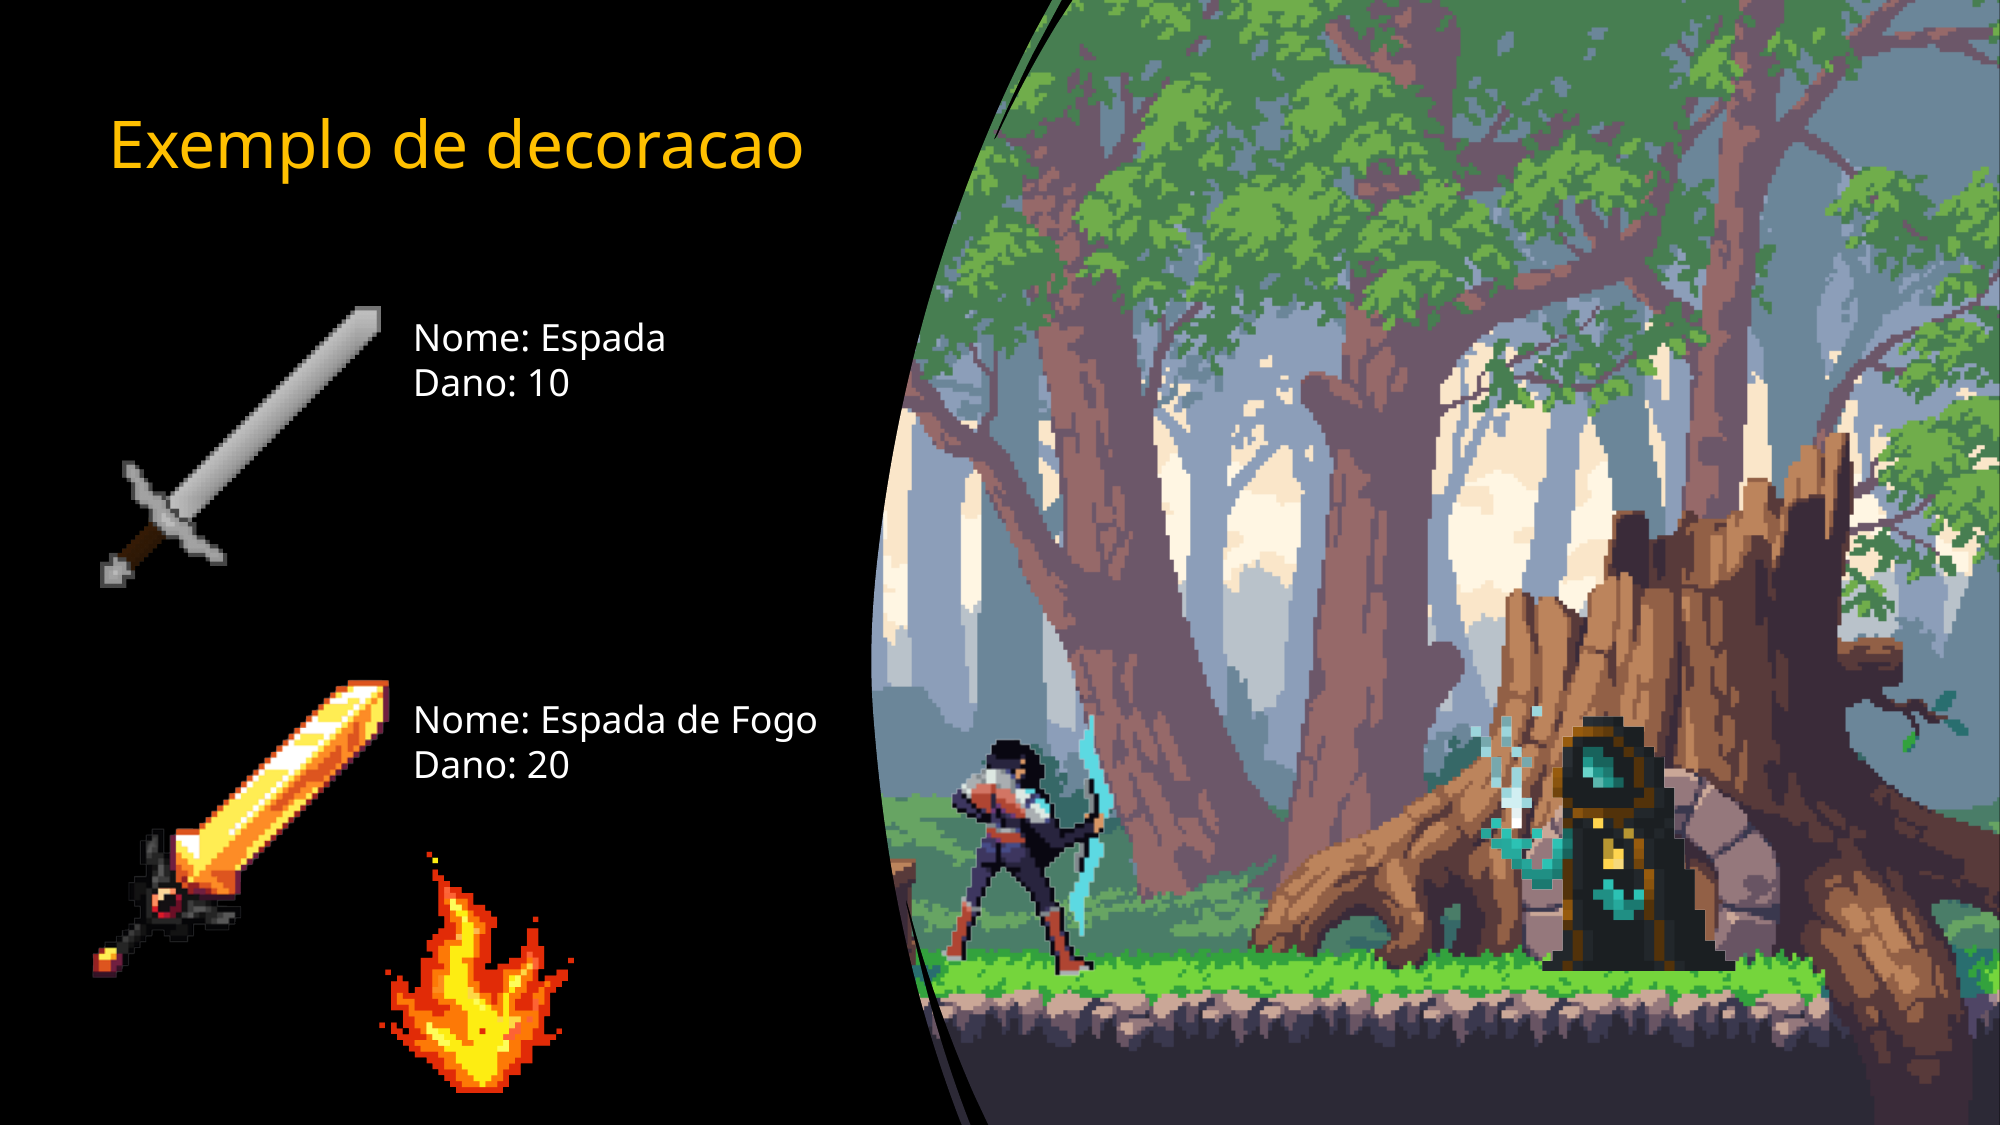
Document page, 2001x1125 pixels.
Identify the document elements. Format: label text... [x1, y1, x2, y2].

picture [0, 615, 627, 1125]
picture [100, 306, 381, 588]
text_box Nome: Espada de Fogo Dano: 20 [620, 688, 717, 794]
text_box Exemplo de decoracao [21, 61, 871, 190]
picture [717, 0, 2000, 1125]
text_box Nome: Espada Dano: 10 [398, 306, 855, 412]
